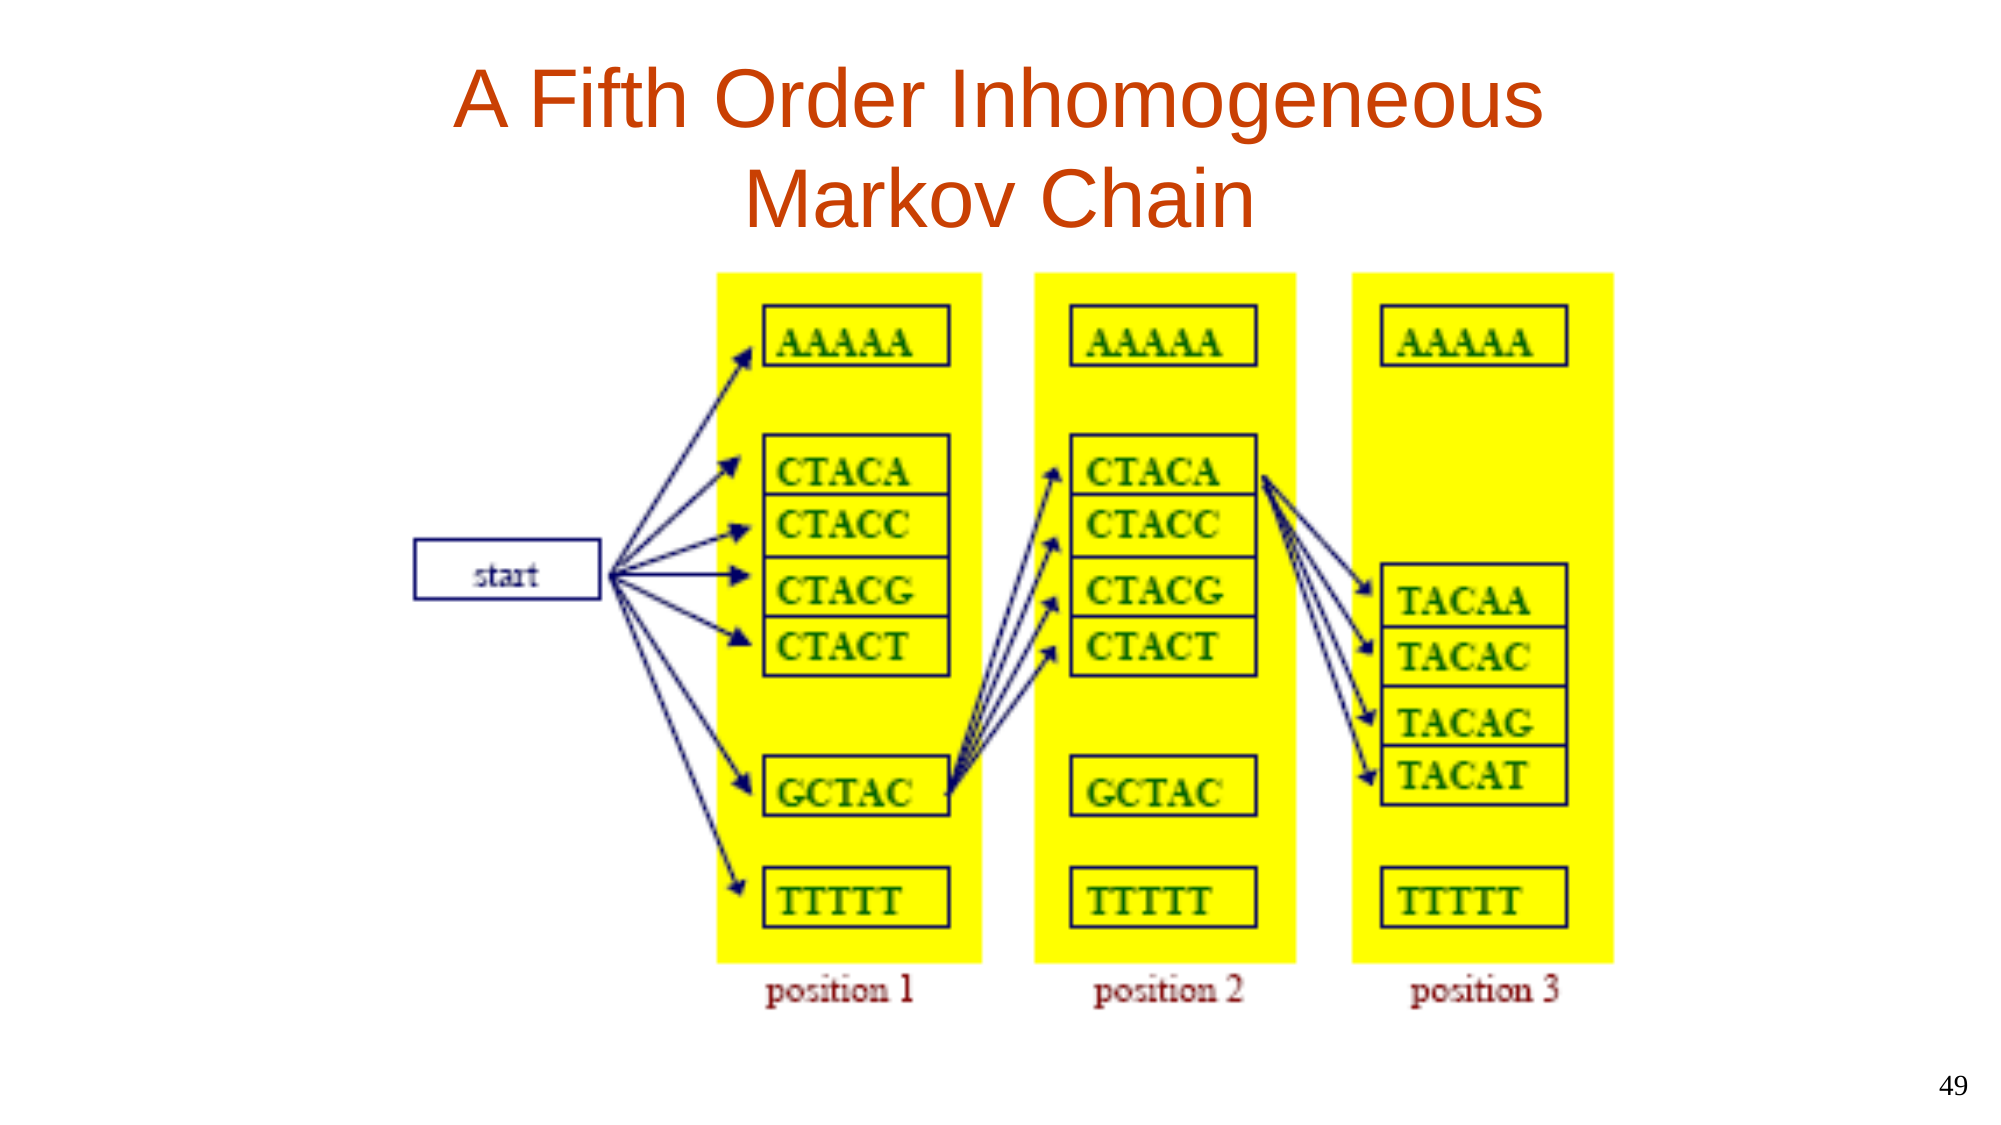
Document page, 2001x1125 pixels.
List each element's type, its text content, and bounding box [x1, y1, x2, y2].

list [397, 266, 1650, 1046]
slide_number 49 [1566, 1058, 1984, 1125]
title A Fifth Order Inhomogeneous Markov Chain [150, 99, 1850, 288]
